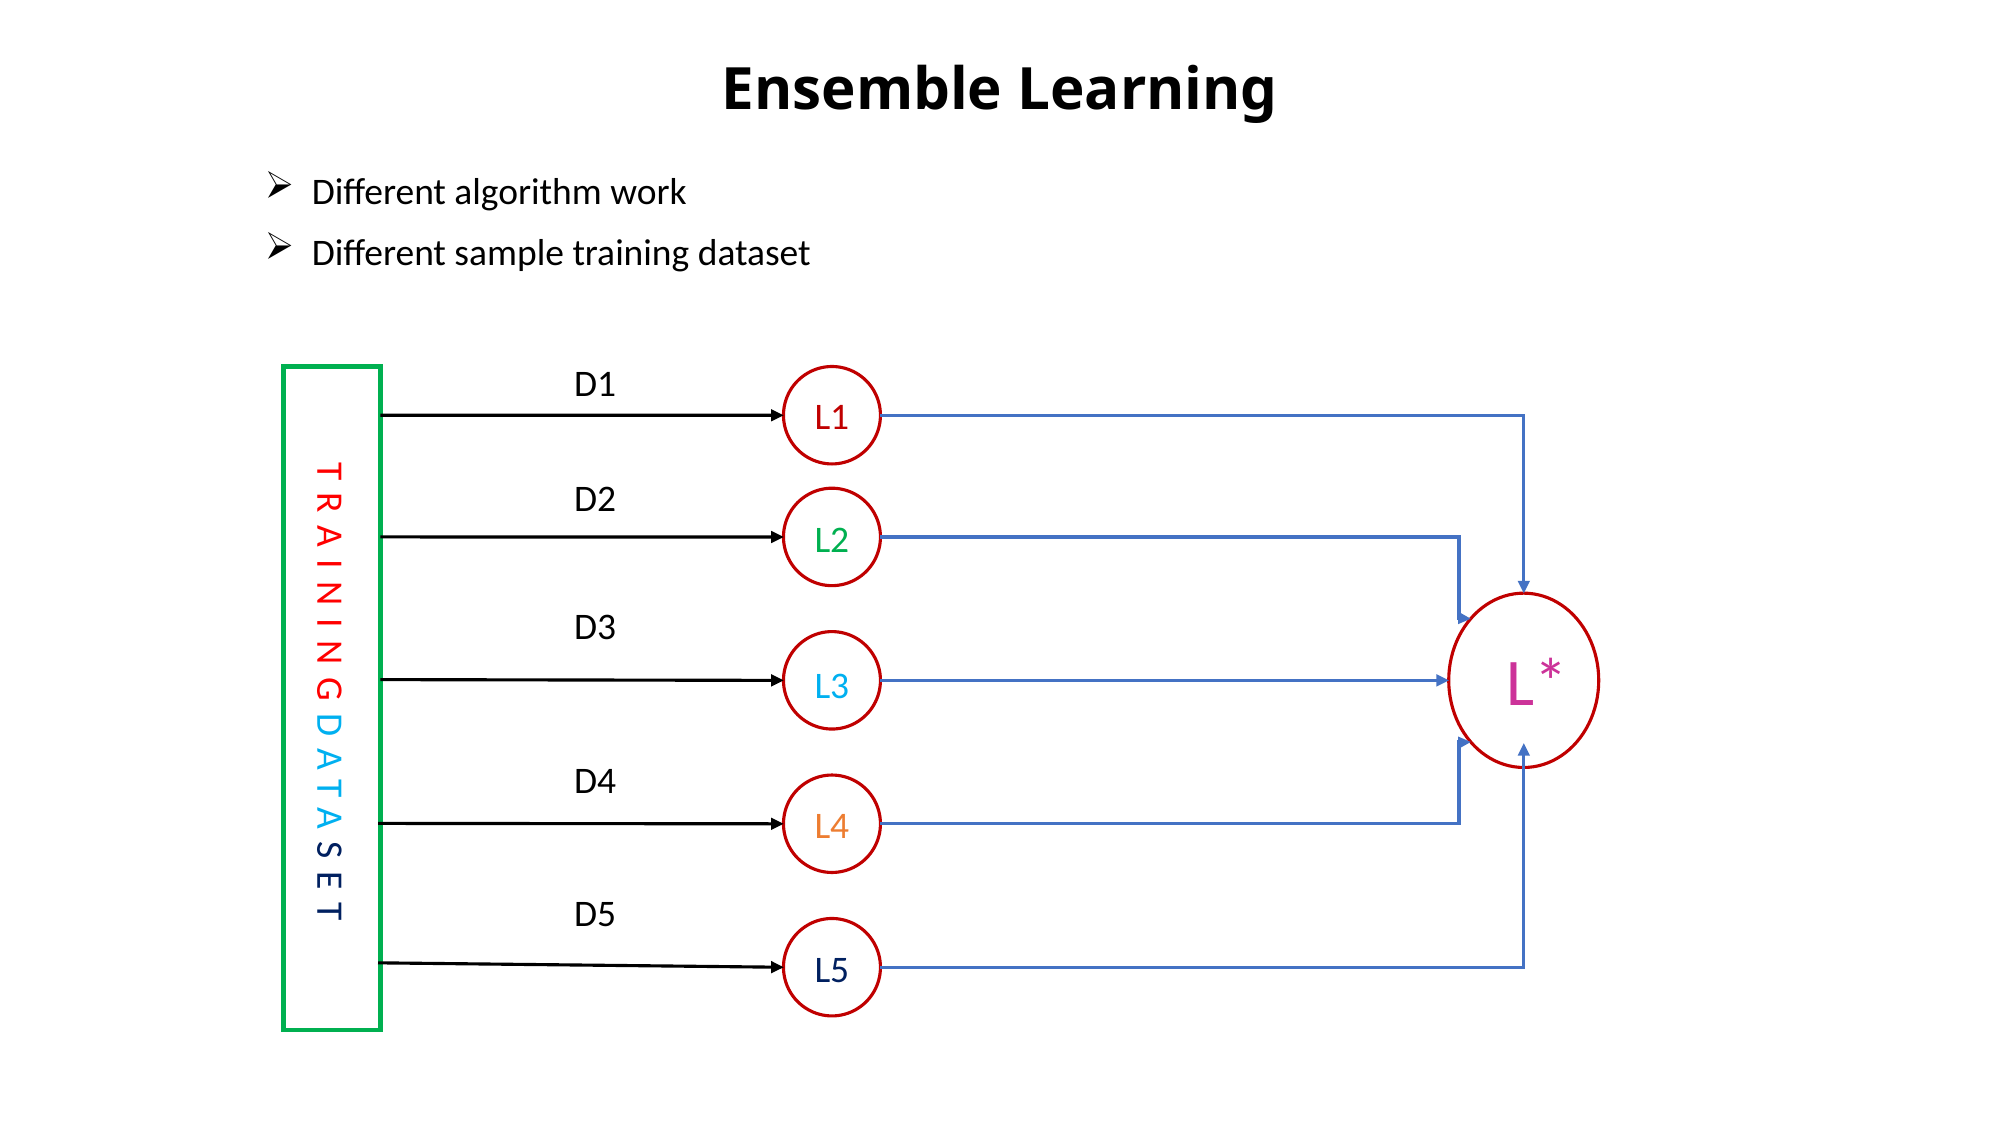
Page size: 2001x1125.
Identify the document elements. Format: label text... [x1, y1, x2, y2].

subtitle Different algorithm work Different sample training dataset [249, 164, 1014, 302]
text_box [283, 351, 1599, 1030]
title Ensemble Learning [249, 42, 1750, 130]
